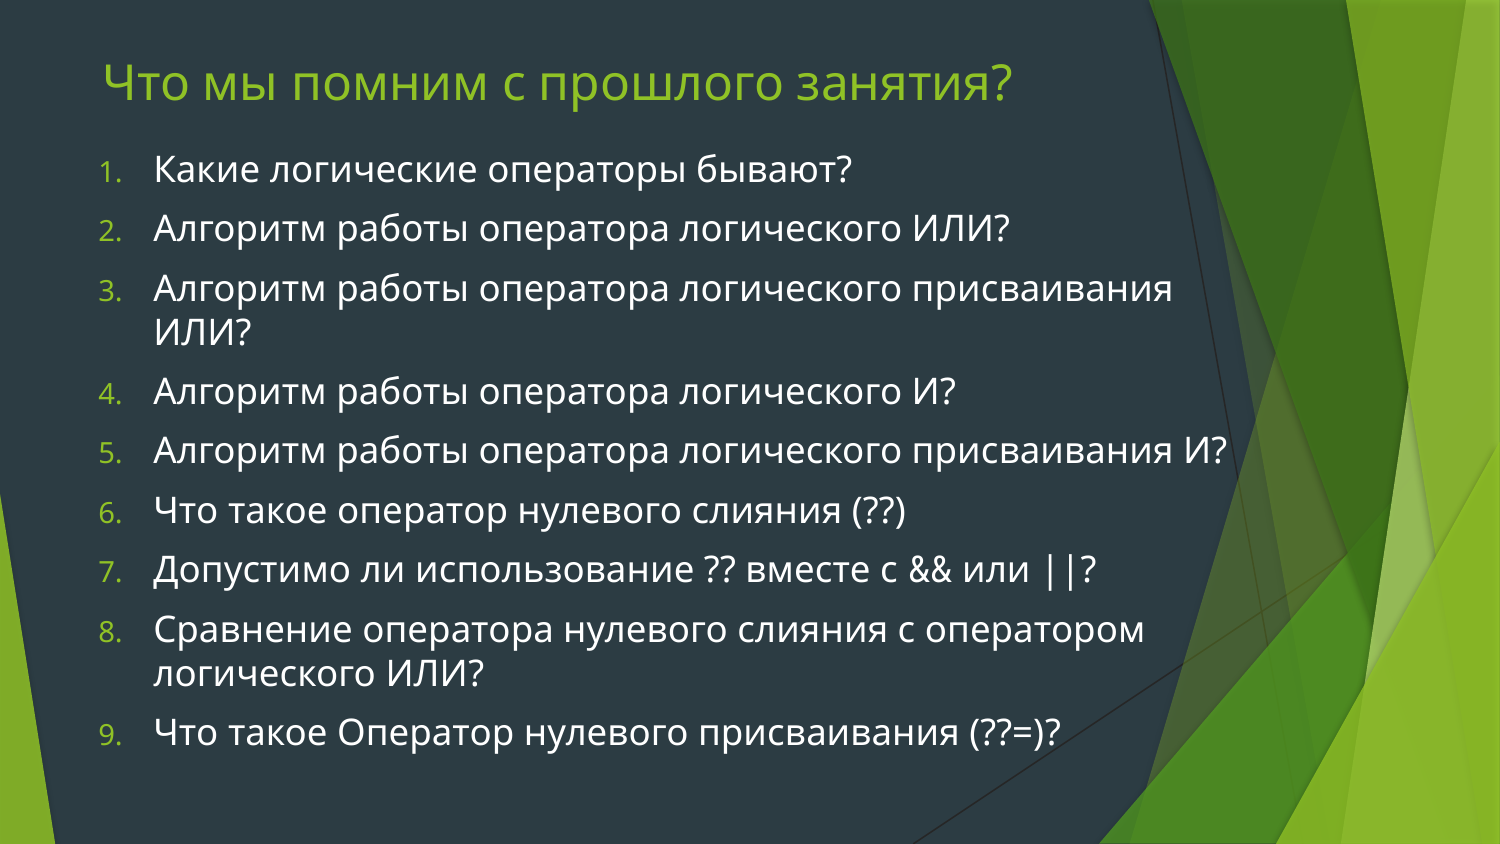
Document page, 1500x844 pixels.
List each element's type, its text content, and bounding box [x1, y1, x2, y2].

list Какие логические операторы бывают? Алгоритм работы оператора логического ИЛИ? Алгоритм работы оператора логического присваивания ИЛИ? Алгоритм работы оператора логического И? Алгоритм работы оператора логического присваивания И? Что такое оператор нулевого слияния (??) Допустимо ли использование ?? вместе с && или ||? Сравнение оператора нулевого слияния с оператором логического ИЛИ? Что такое Оператор нулевого присваивания (??=)? [83, 138, 1294, 765]
title Что мы помним с прошлого занятия? [87, 43, 1146, 119]
